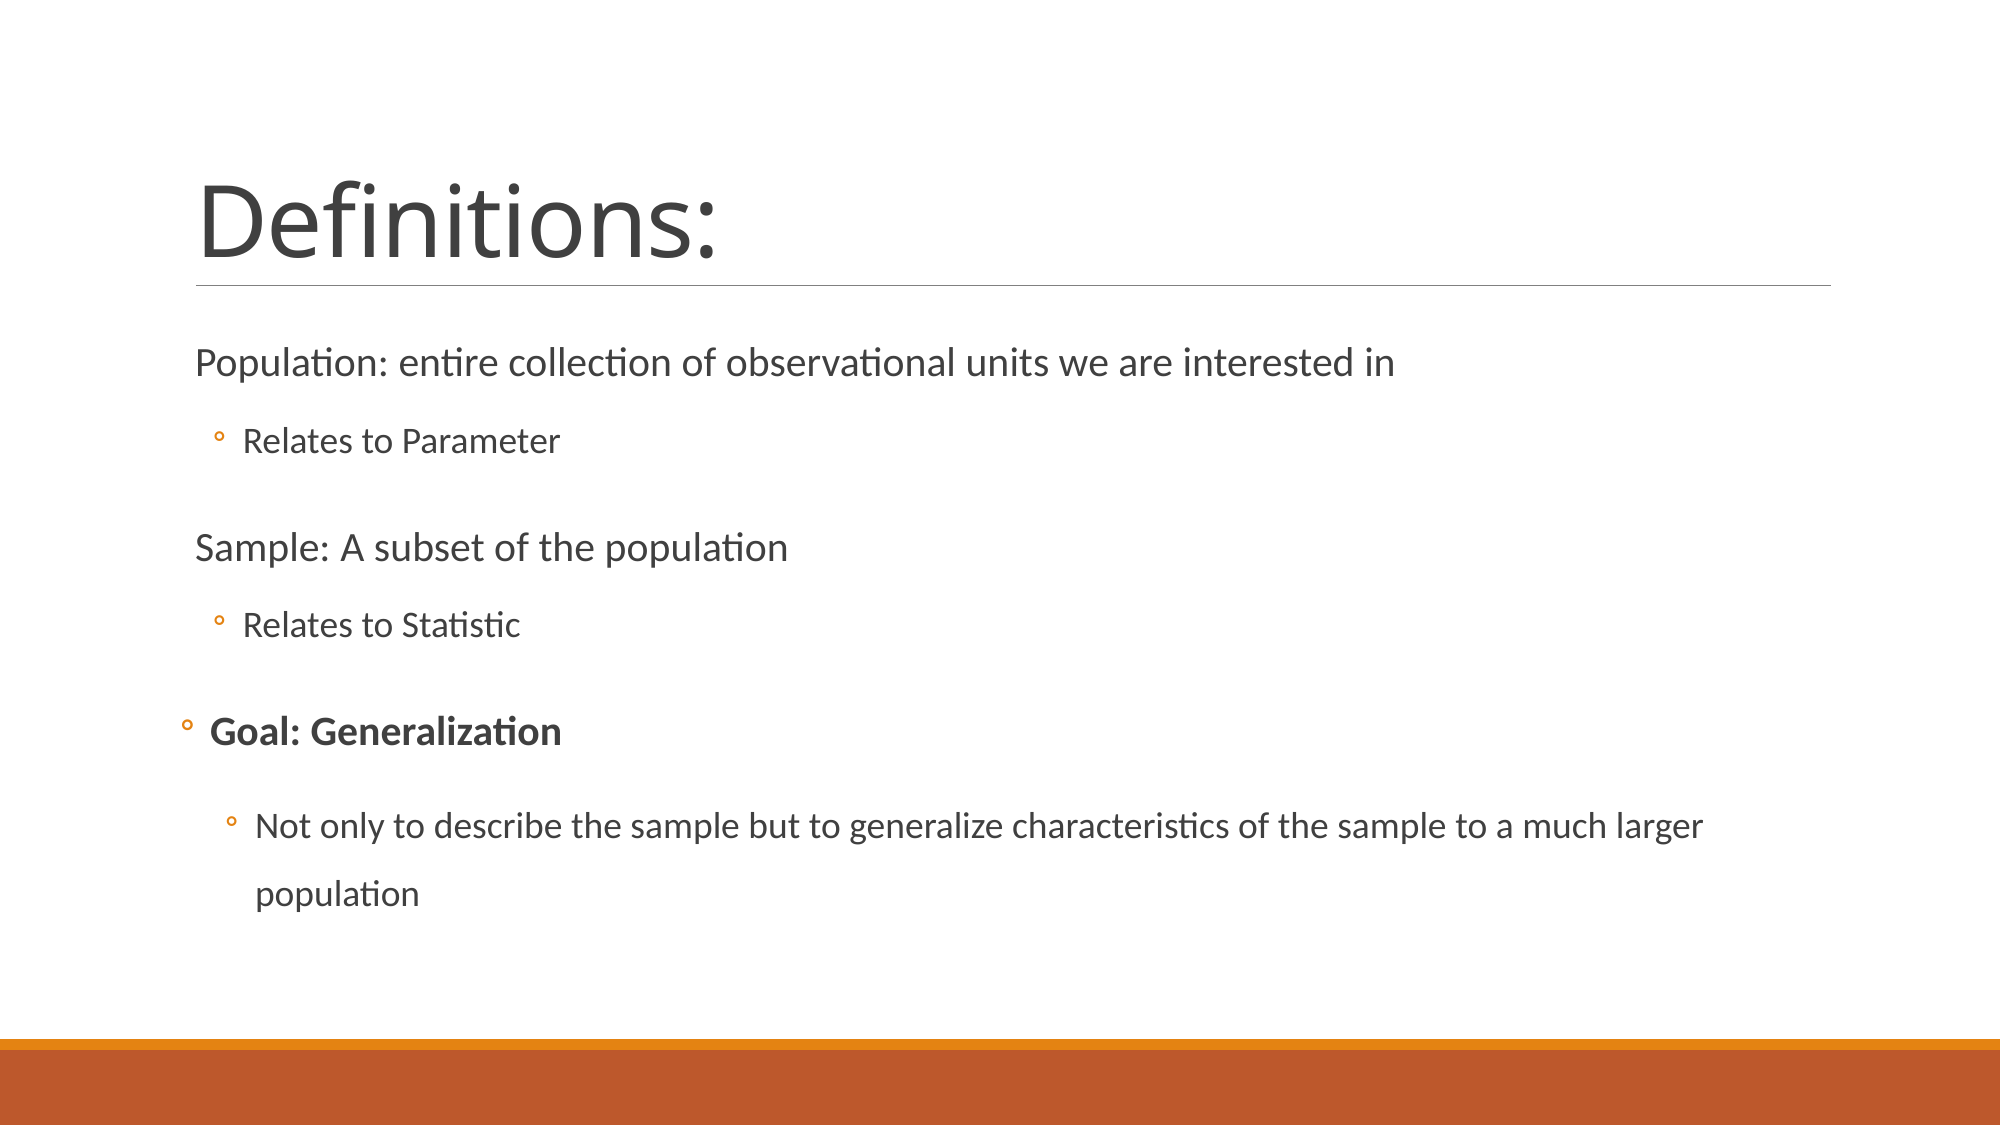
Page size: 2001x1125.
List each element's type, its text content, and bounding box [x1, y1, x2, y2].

title Definitions: [180, 47, 1830, 285]
list Population: entire collection of observational units we are interested in Relates to Parameter Sample: A subset of the population Relates to Statistic Goal: Generalization Not only to describe the sample but to generalize characteristics of the sample to a much larger population [180, 302, 1830, 963]
